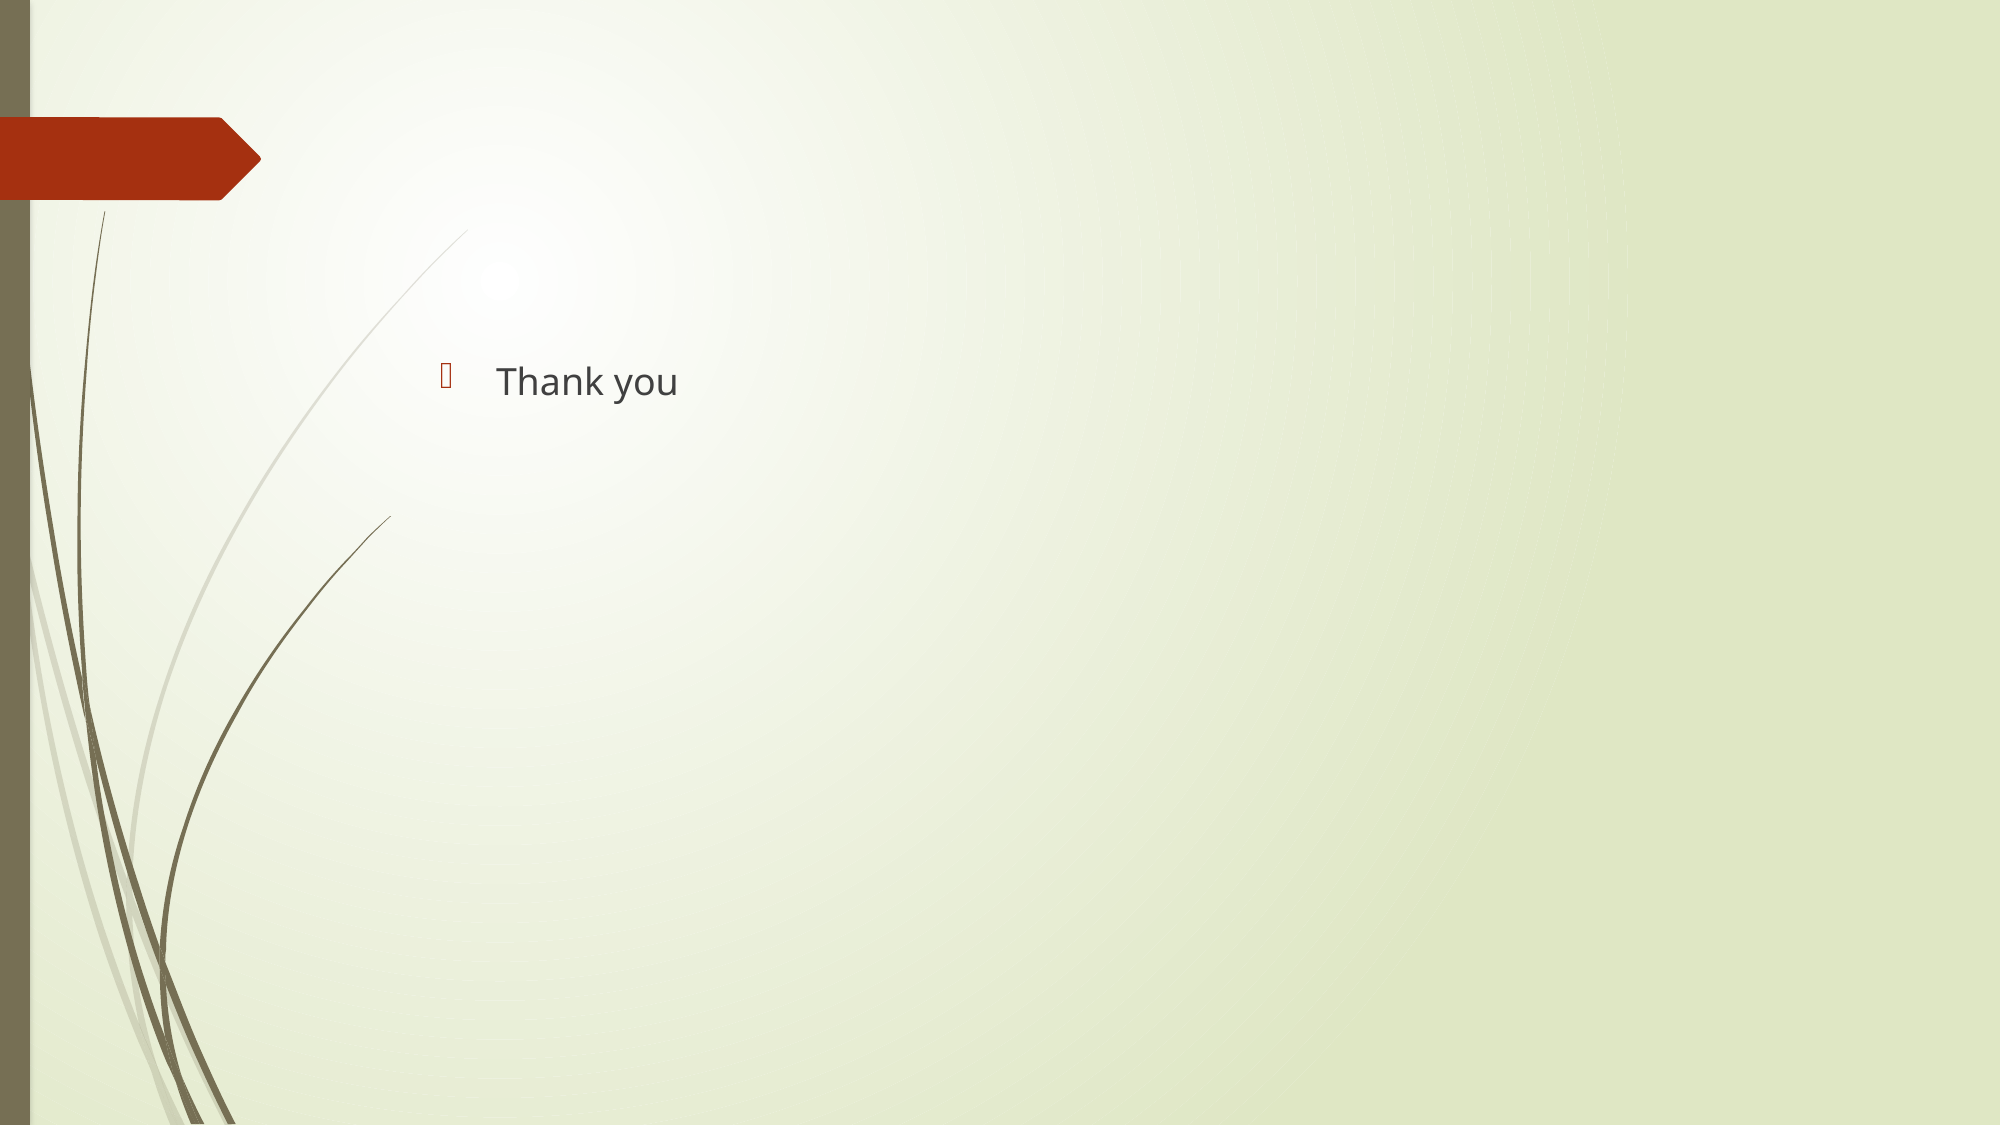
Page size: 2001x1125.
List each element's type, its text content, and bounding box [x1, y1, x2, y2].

list Thank you [424, 350, 1888, 970]
